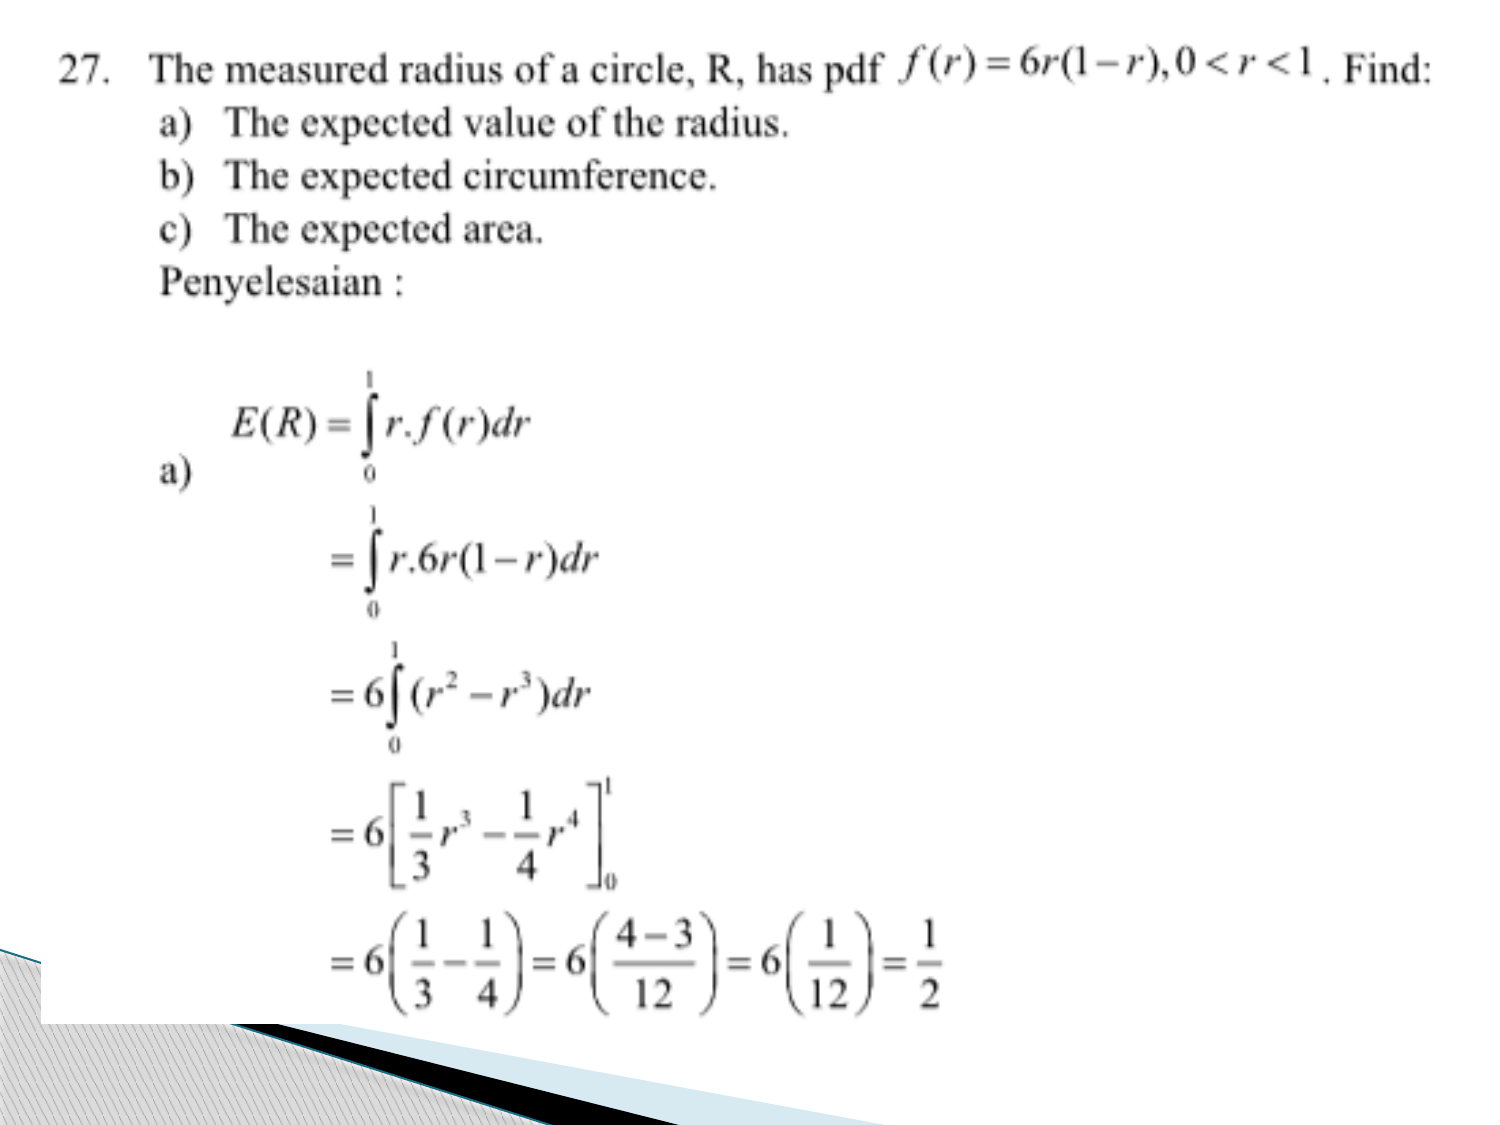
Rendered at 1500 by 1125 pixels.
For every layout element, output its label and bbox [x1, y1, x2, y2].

list [40, 42, 1442, 1024]
